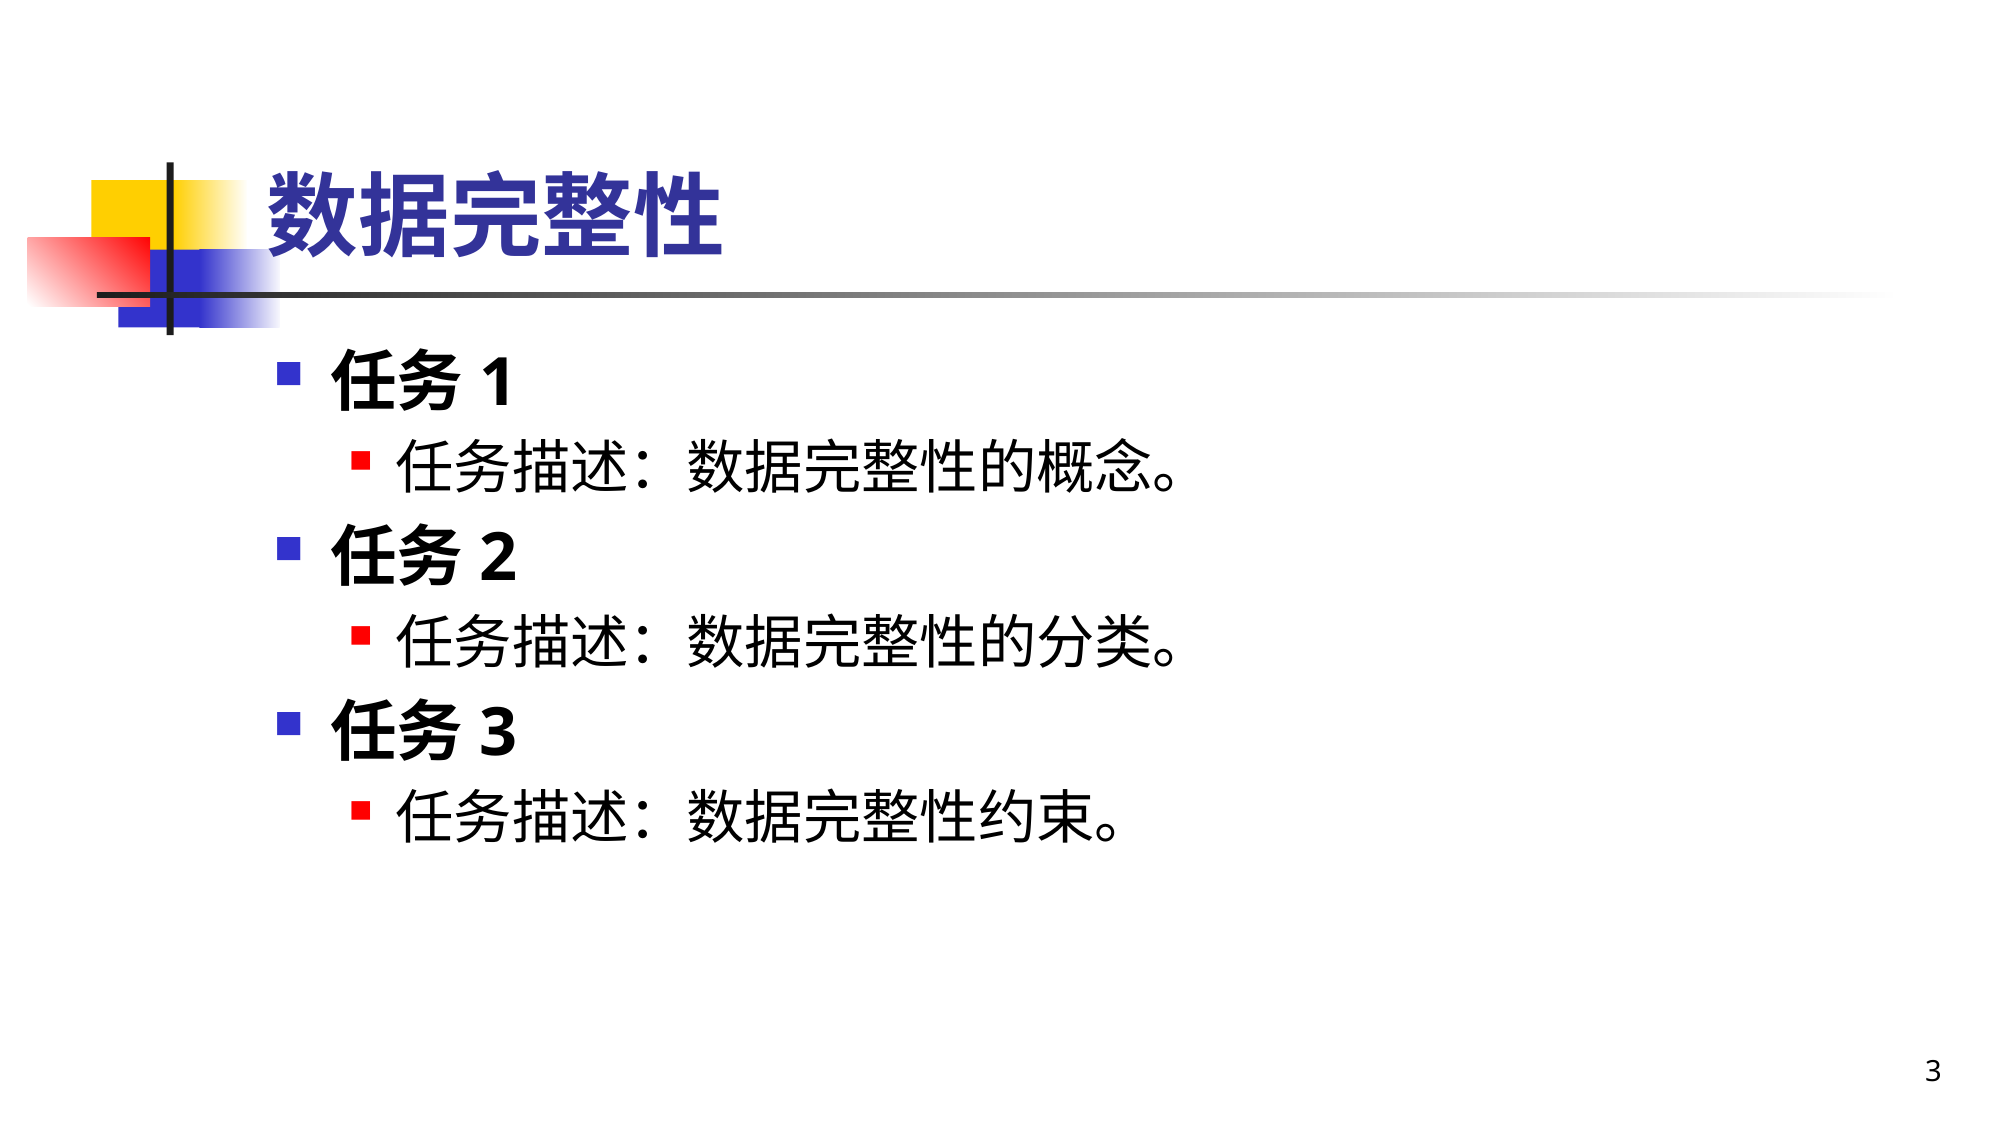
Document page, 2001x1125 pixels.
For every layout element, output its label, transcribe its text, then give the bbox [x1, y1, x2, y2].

list 任务1 任务描述：数据完整性的概念。 任务2 任务描述：数据完整性的分类。 任务3 任务描述：数据完整性约束。 [258, 331, 1959, 970]
slide_number 3 [1540, 1024, 1957, 1100]
title 数据完整性 [251, 35, 1957, 275]
